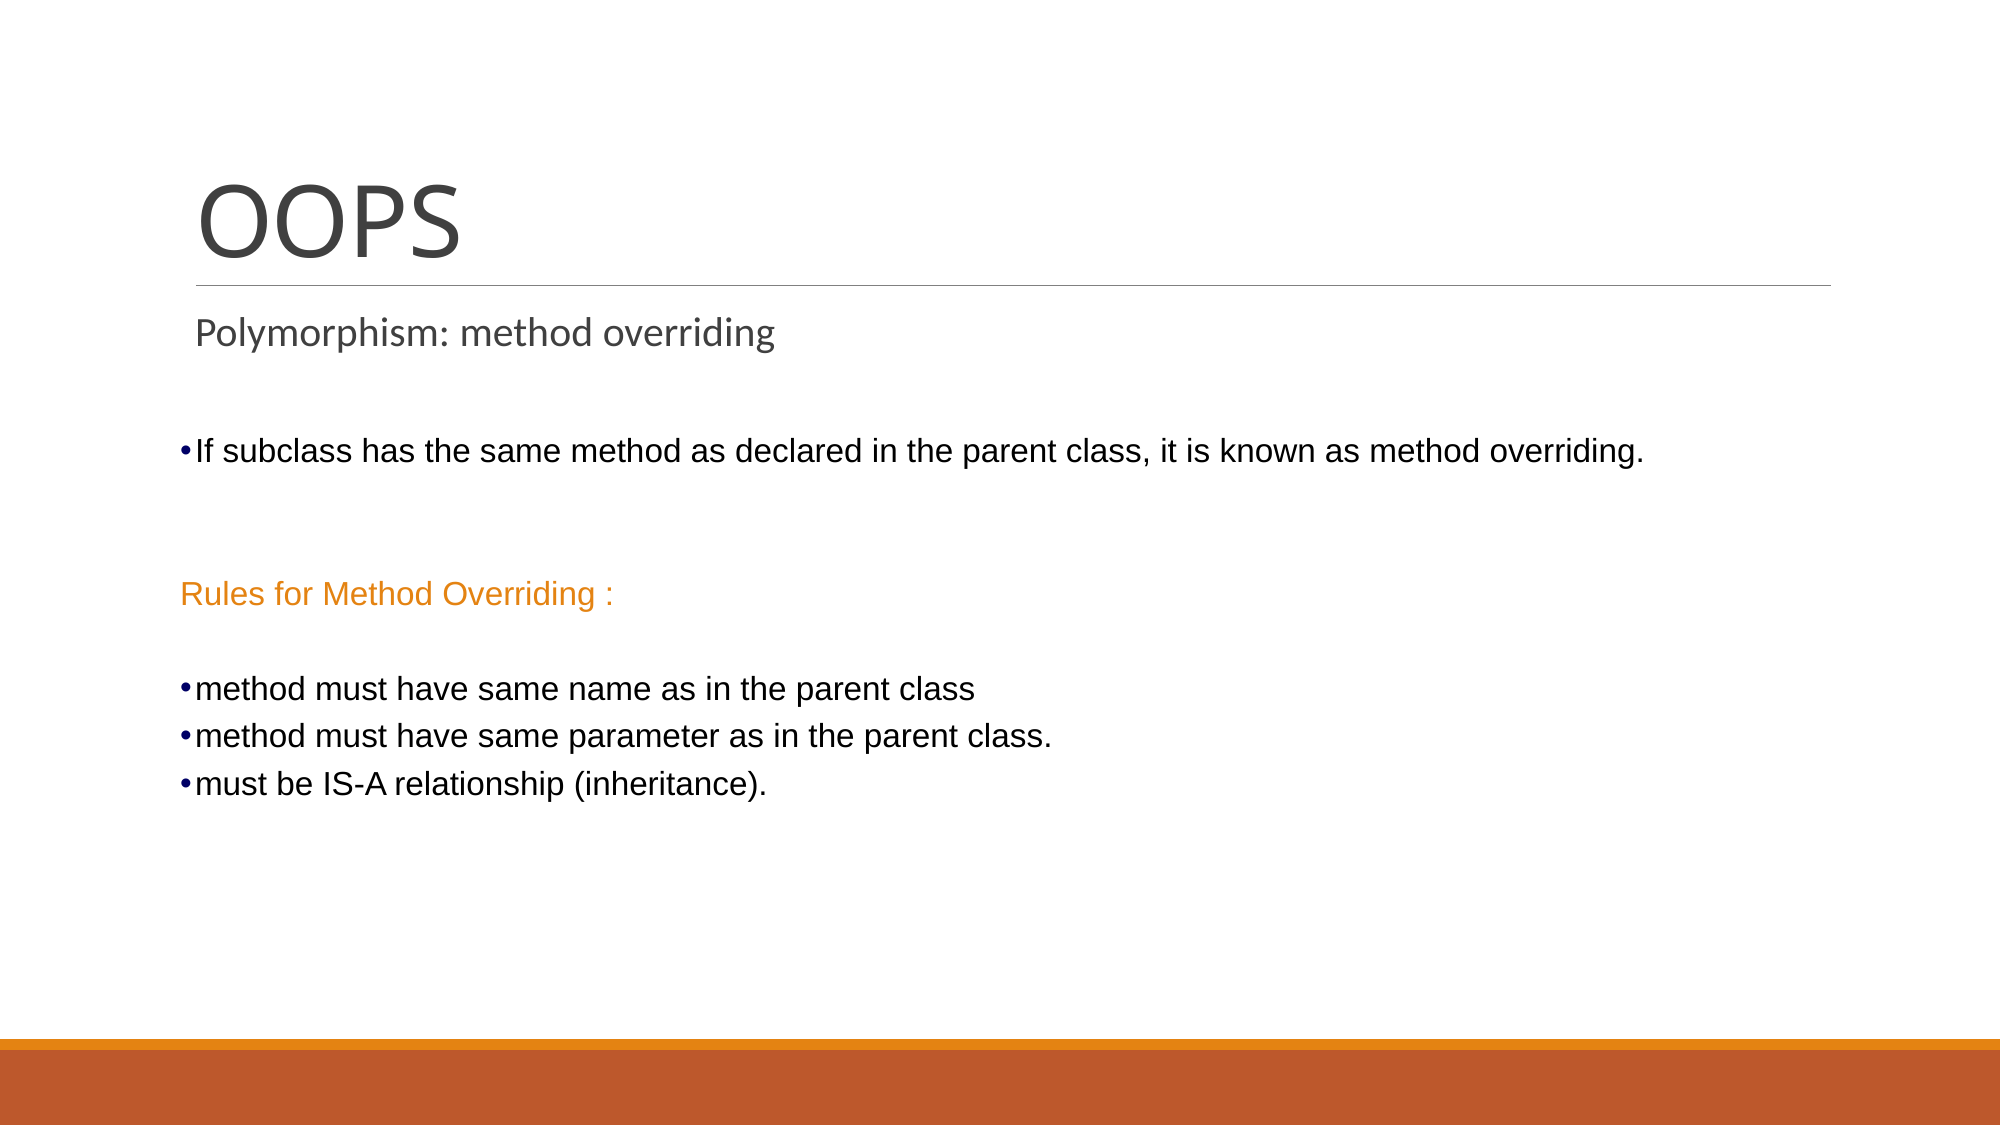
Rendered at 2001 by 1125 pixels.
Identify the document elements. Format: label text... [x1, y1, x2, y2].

title OOPS [180, 47, 1830, 285]
list Polymorphism: method overriding If subclass has the same method as declared in the parent class, it is known as method overriding. Rules for Method Overriding : method must have same name as in the parent class method must have same parameter as in the parent class. must be IS-A relationship (inheritance). [180, 302, 1830, 963]
